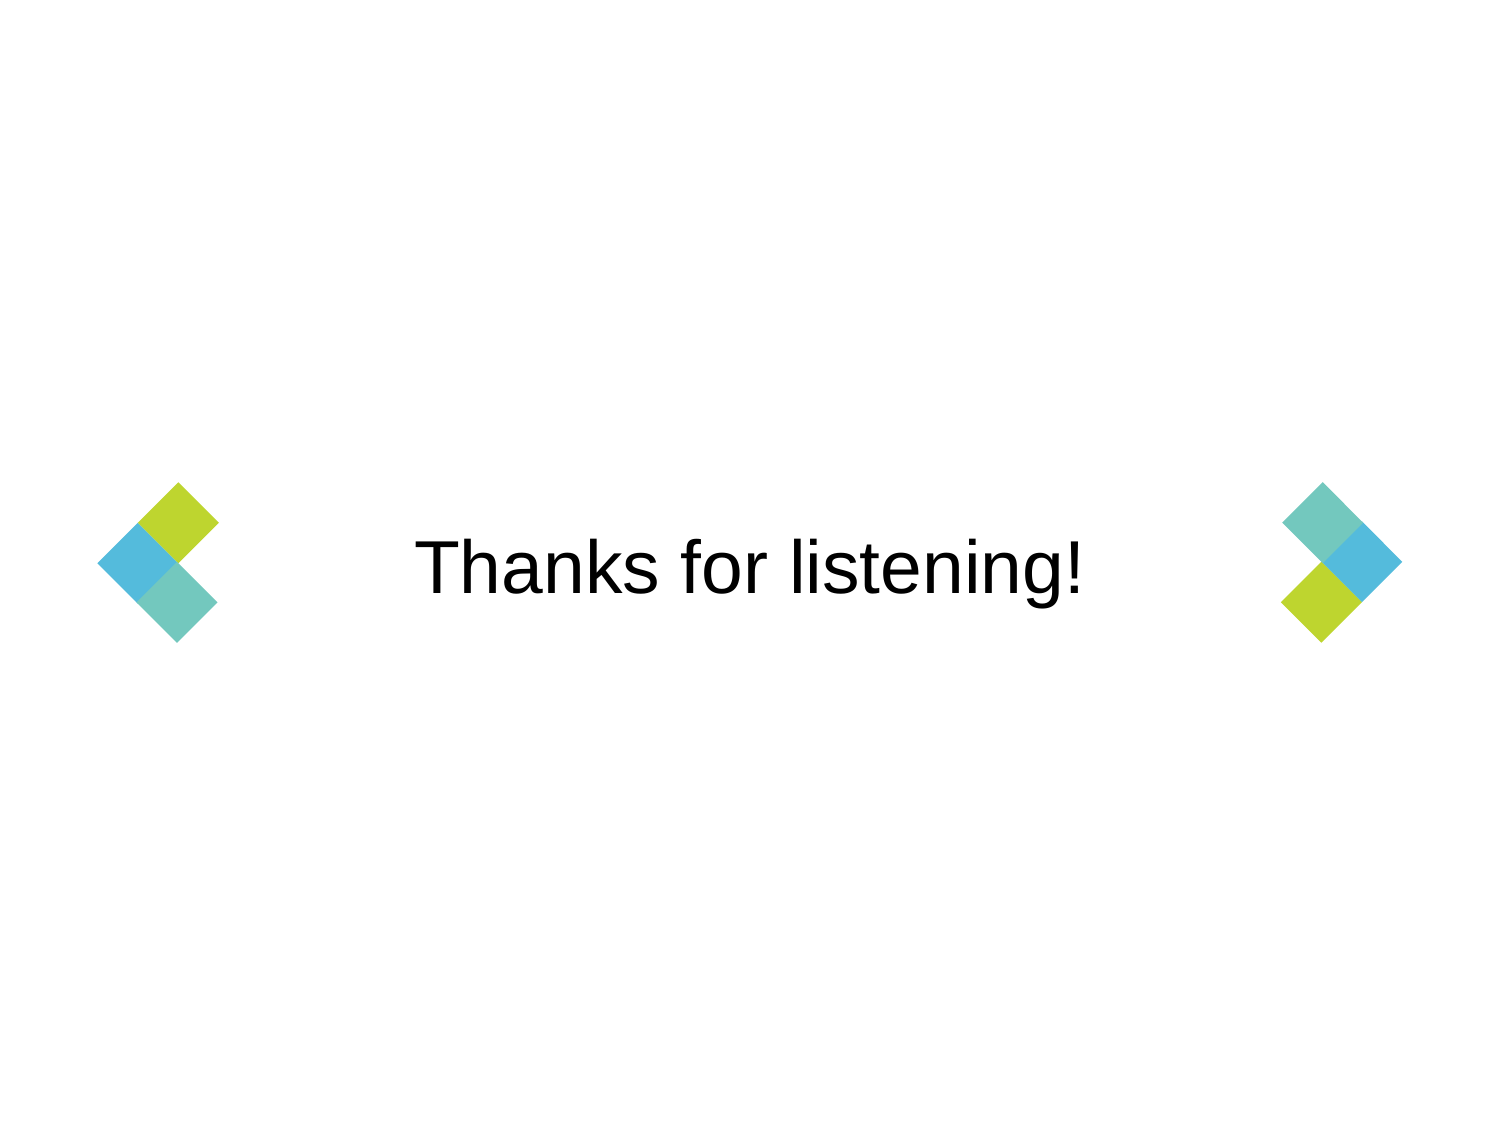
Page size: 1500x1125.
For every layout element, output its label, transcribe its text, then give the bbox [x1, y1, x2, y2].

title Thanks for listening! [284, 510, 1216, 616]
